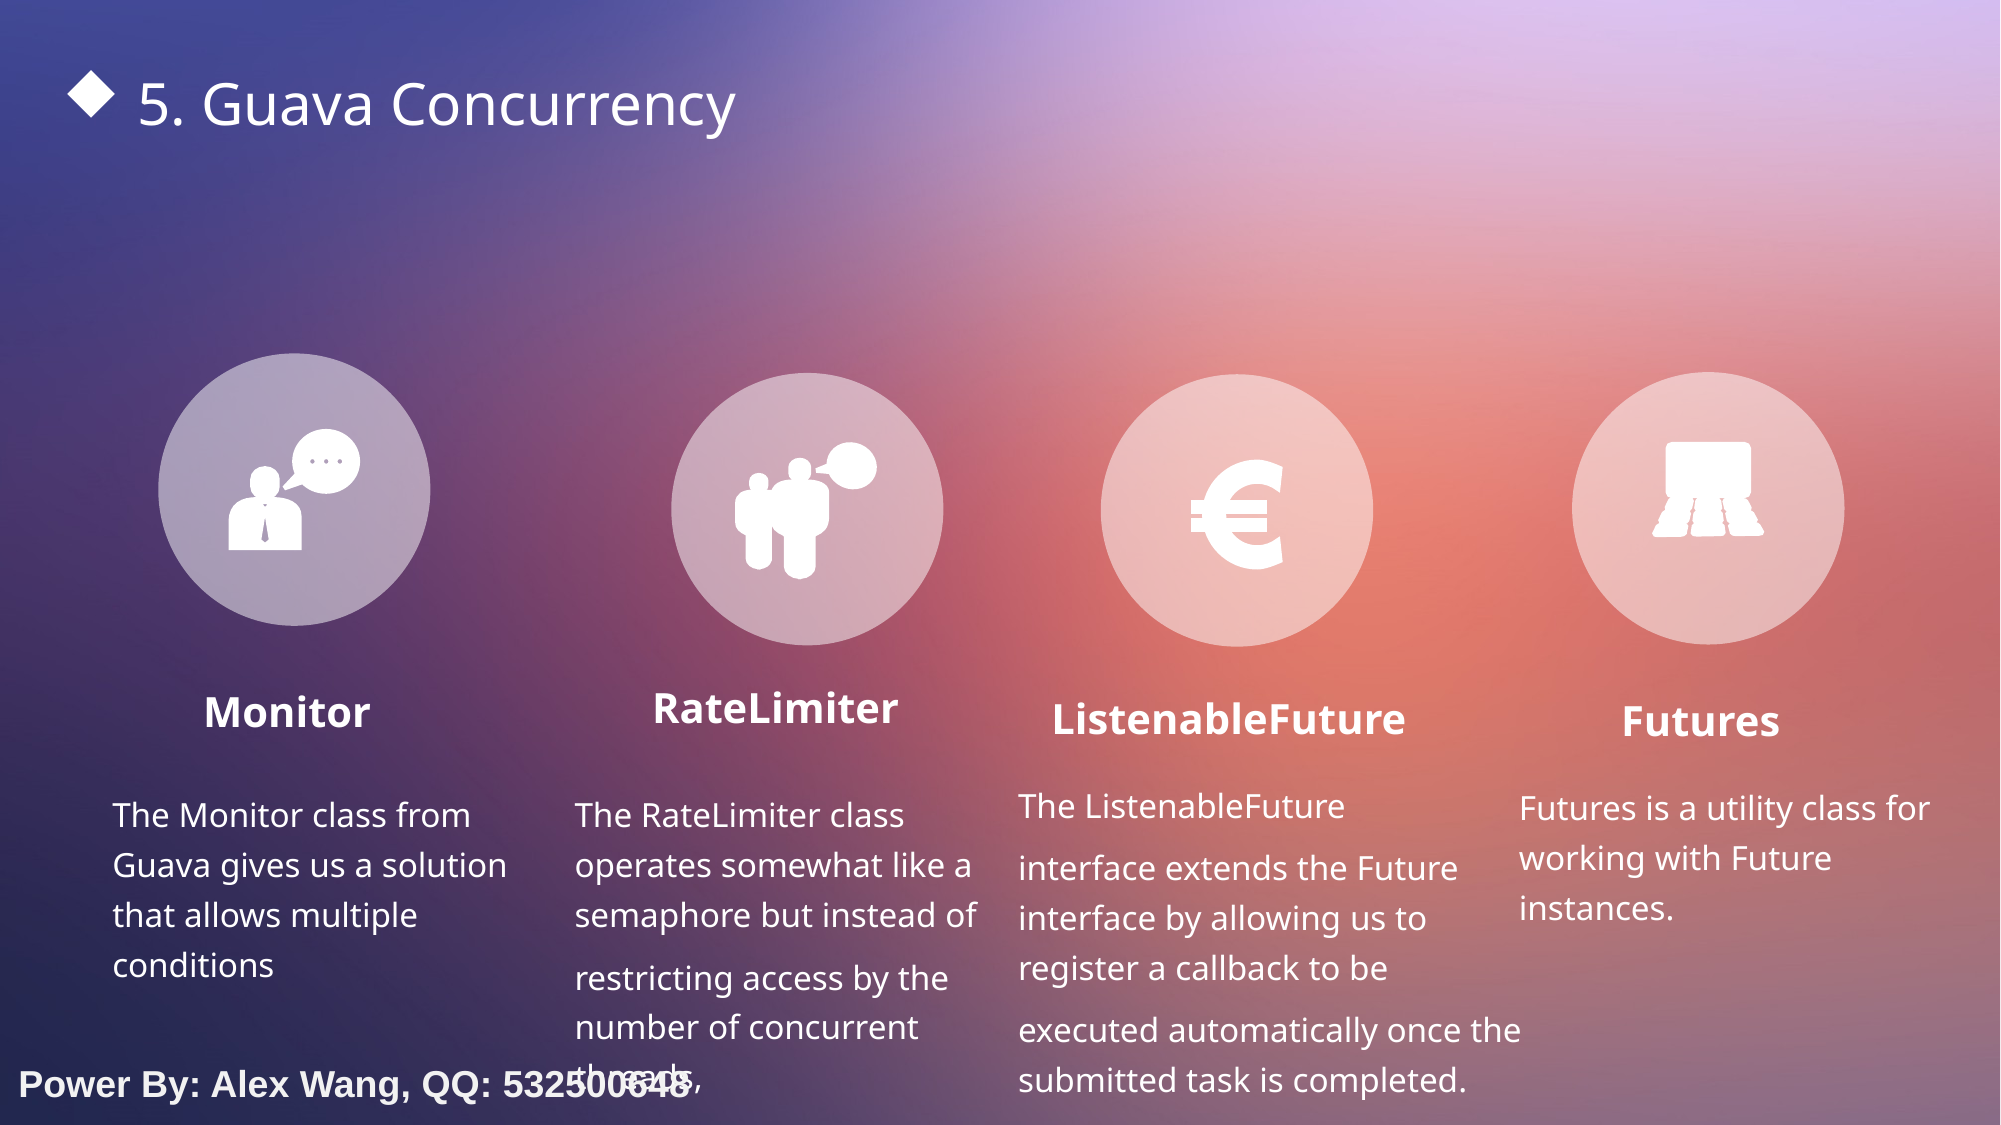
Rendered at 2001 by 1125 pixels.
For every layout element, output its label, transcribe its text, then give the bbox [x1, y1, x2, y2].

text_box RateLimiter [579, 682, 972, 733]
text_box [1099, 373, 1375, 648]
text_box Futures is a utility class for working with Future instances. [1504, 769, 1957, 935]
text_box The ListenableFuture interface extends the Future interface by allowing us to register a callback to be executed automatically once the submitted task is completed. [1003, 767, 1573, 1107]
text_box ListenableFuture [1033, 692, 1426, 744]
text_box [670, 371, 945, 647]
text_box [1654, 444, 1763, 535]
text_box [230, 431, 358, 548]
text_box [157, 352, 432, 627]
text_box 5. Guava Concurrency [47, 59, 922, 145]
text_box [737, 441, 878, 577]
picture [0, 0, 2001, 1125]
text_box Futures [1504, 695, 1897, 746]
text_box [1193, 461, 1281, 568]
text_box Power By: Alex Wang, QQ: 532500648 [3, 1052, 790, 1113]
text_box The RateLimiter class operates somewhat like a semaphore but instead of restricting access by the number of concurrent threads, [559, 777, 1056, 1104]
text_box [1571, 371, 1846, 646]
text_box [90, 685, 530, 995]
